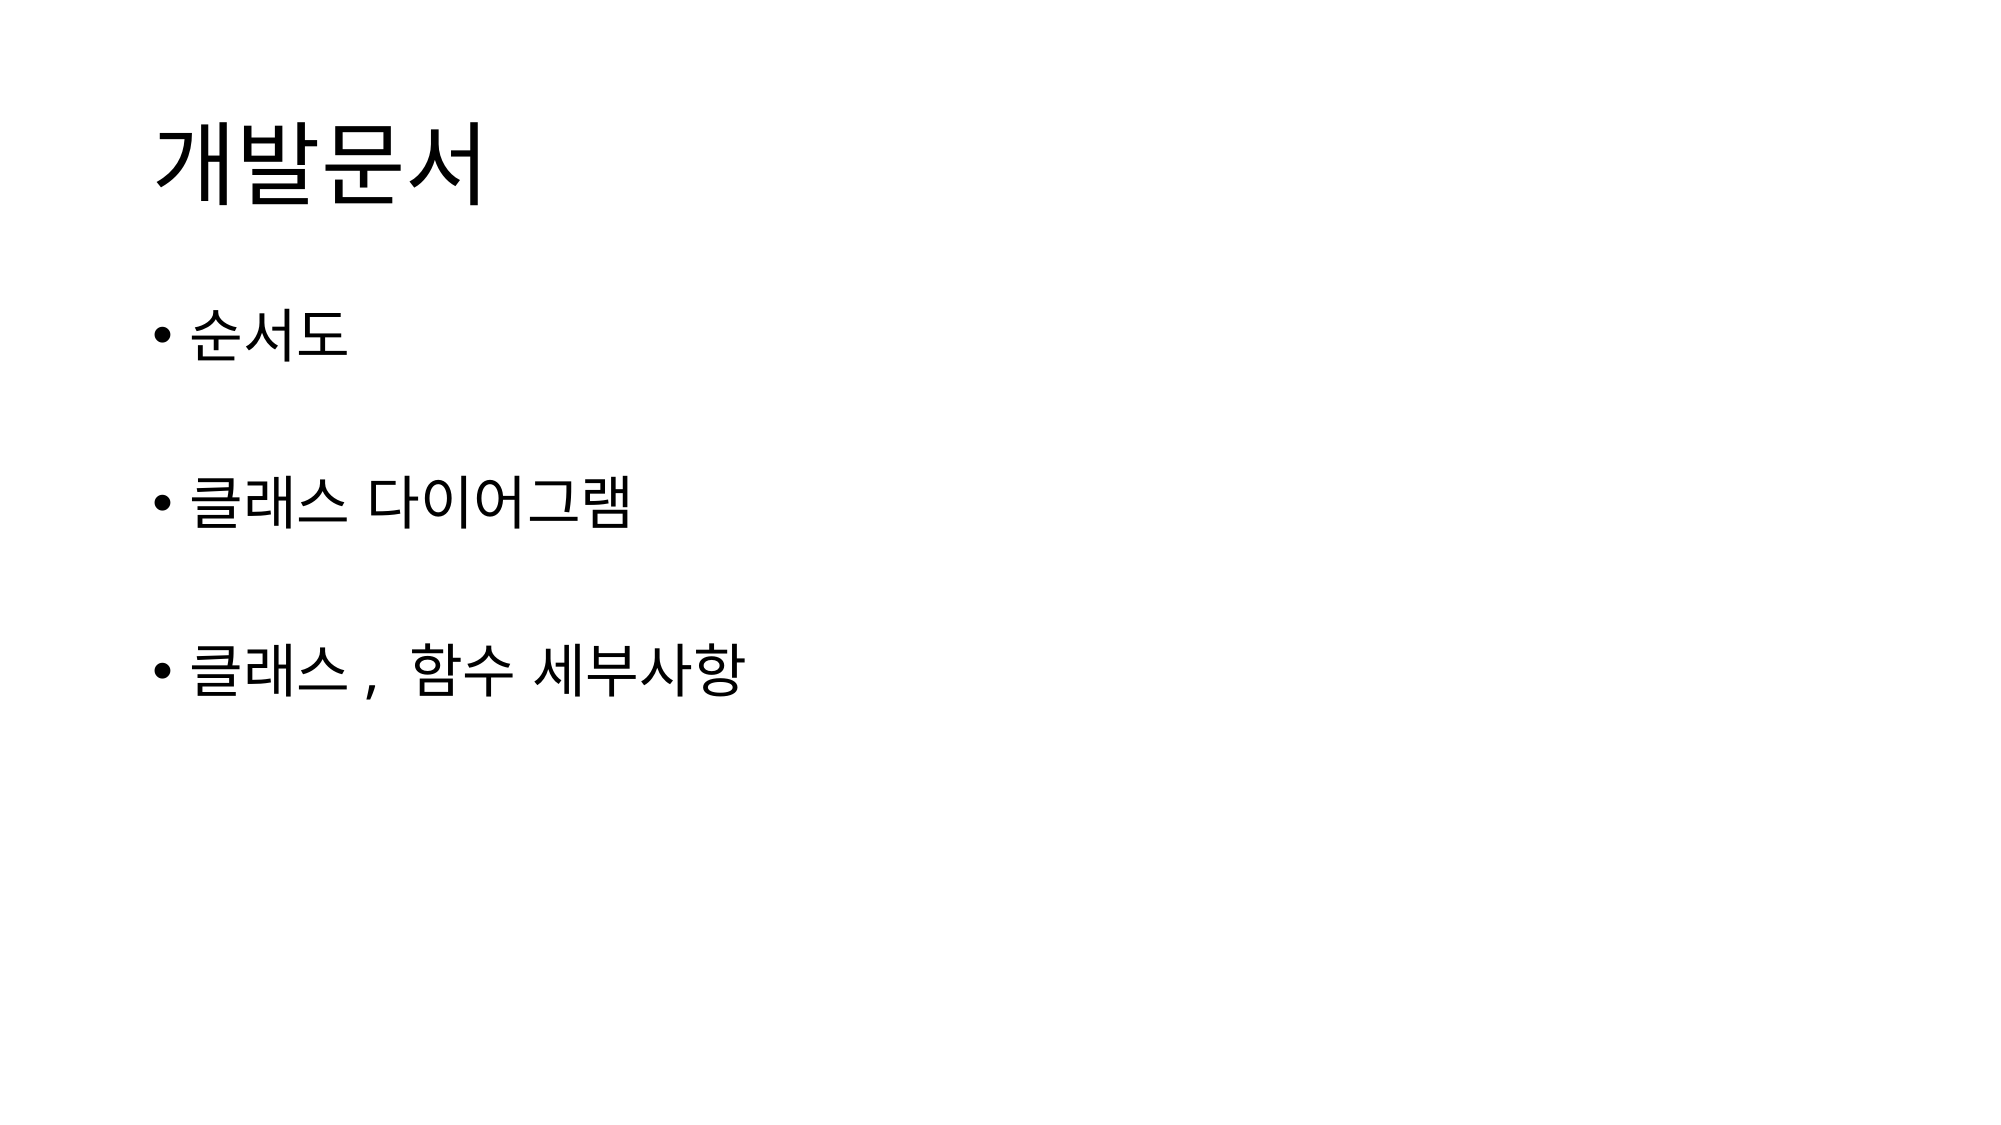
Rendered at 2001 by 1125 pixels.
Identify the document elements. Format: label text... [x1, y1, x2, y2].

list 순서도 클래스 다이어그램 클래스, 함수 세부사항 [137, 299, 1863, 1014]
title 개발문서 [137, 59, 1863, 278]
